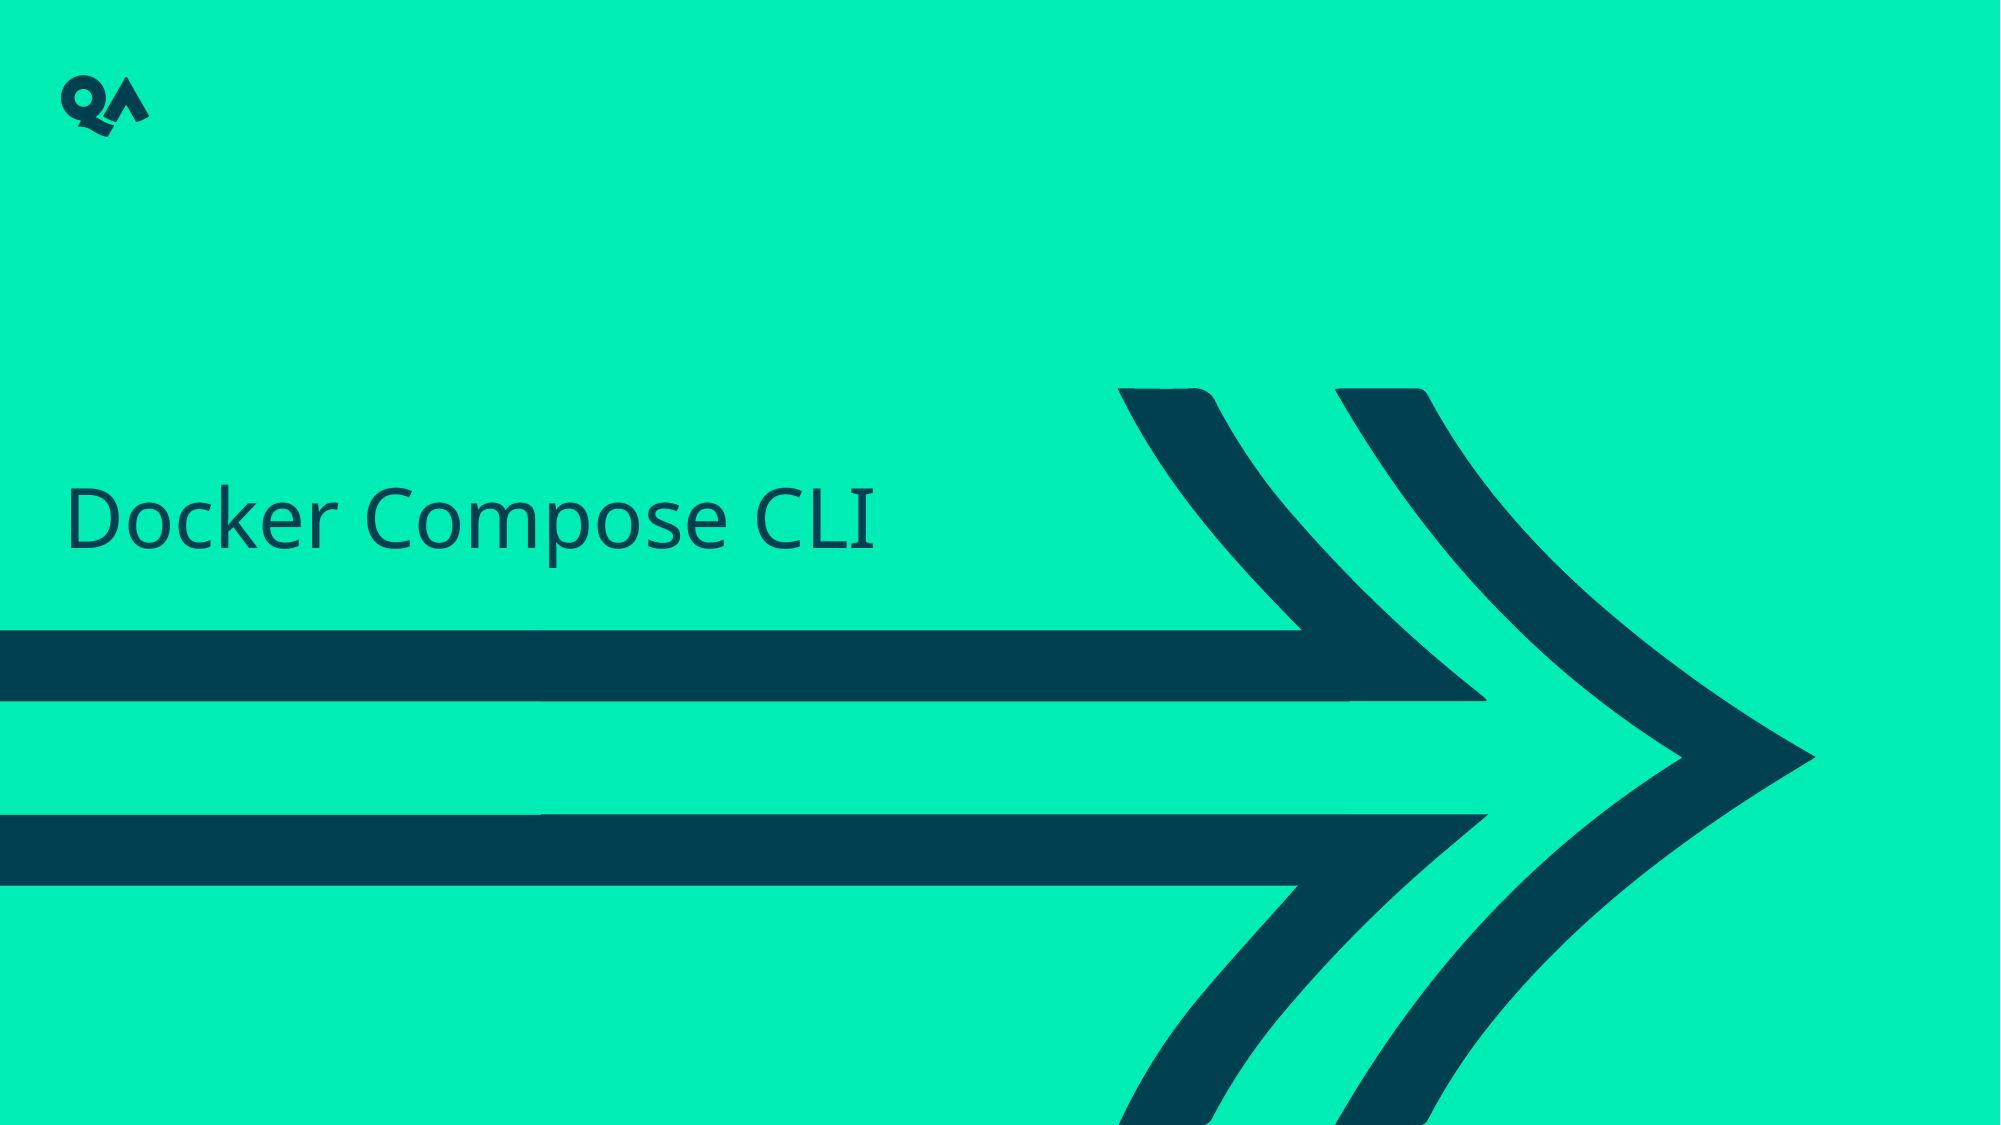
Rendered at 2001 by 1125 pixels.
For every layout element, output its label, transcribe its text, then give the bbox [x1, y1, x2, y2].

title Docker Compose CLI [63, 191, 987, 566]
picture [44, 62, 166, 148]
